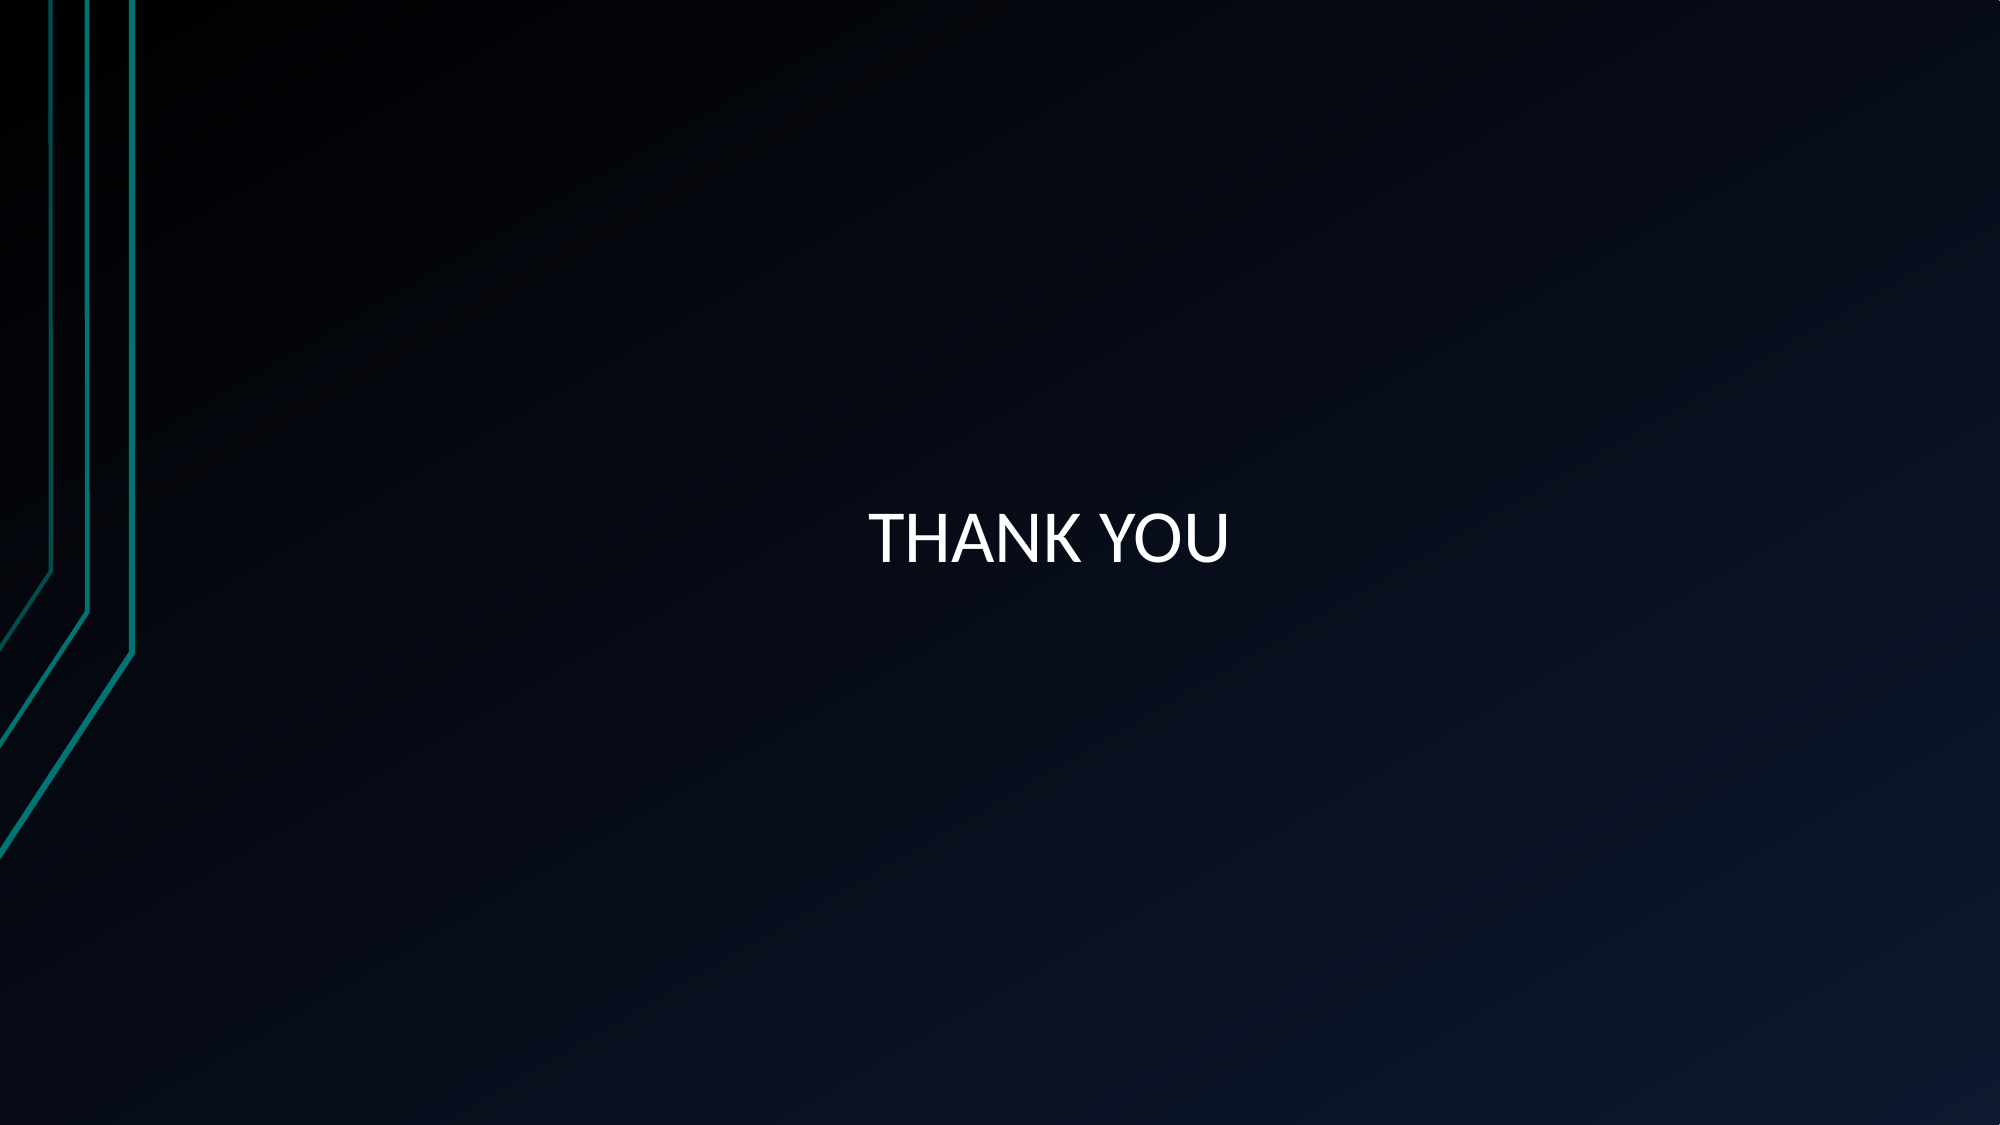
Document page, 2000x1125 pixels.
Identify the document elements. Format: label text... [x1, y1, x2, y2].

title THANK YOU [199, 387, 1900, 589]
